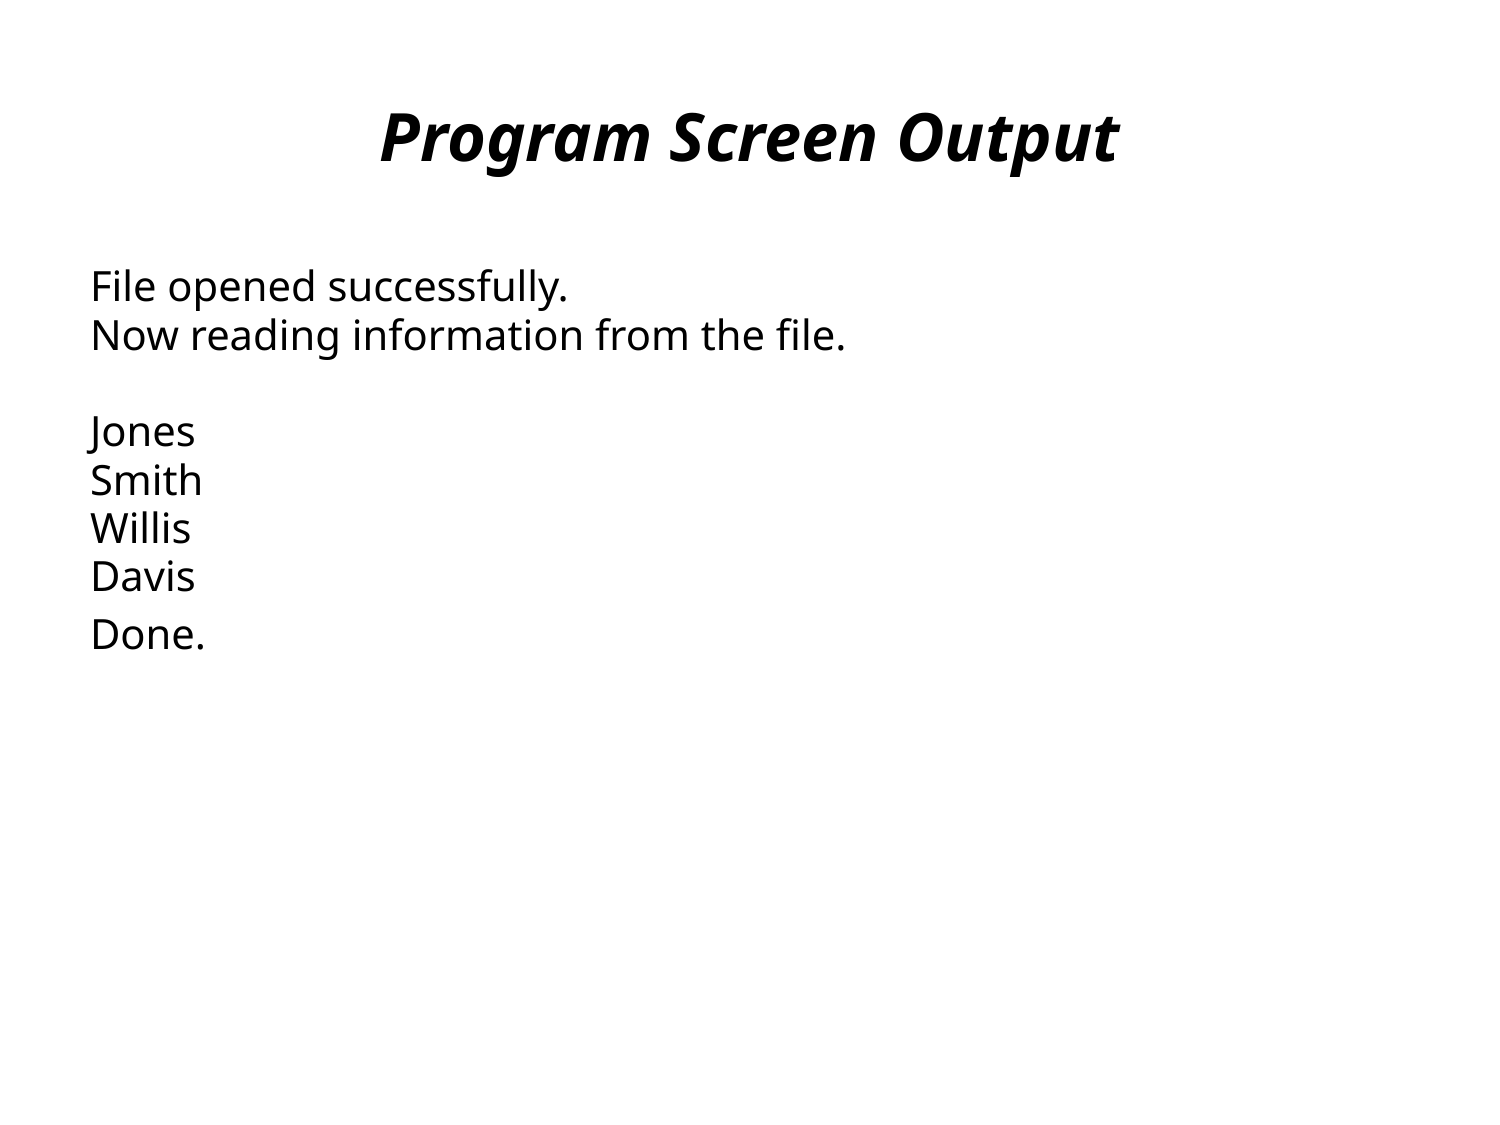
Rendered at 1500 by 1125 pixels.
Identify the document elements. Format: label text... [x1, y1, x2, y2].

title Program Screen Output [74, 44, 1426, 233]
list File opened successfully. Now reading information from the file. Jones Smith Willis Davis Done. [74, 262, 1426, 1006]
